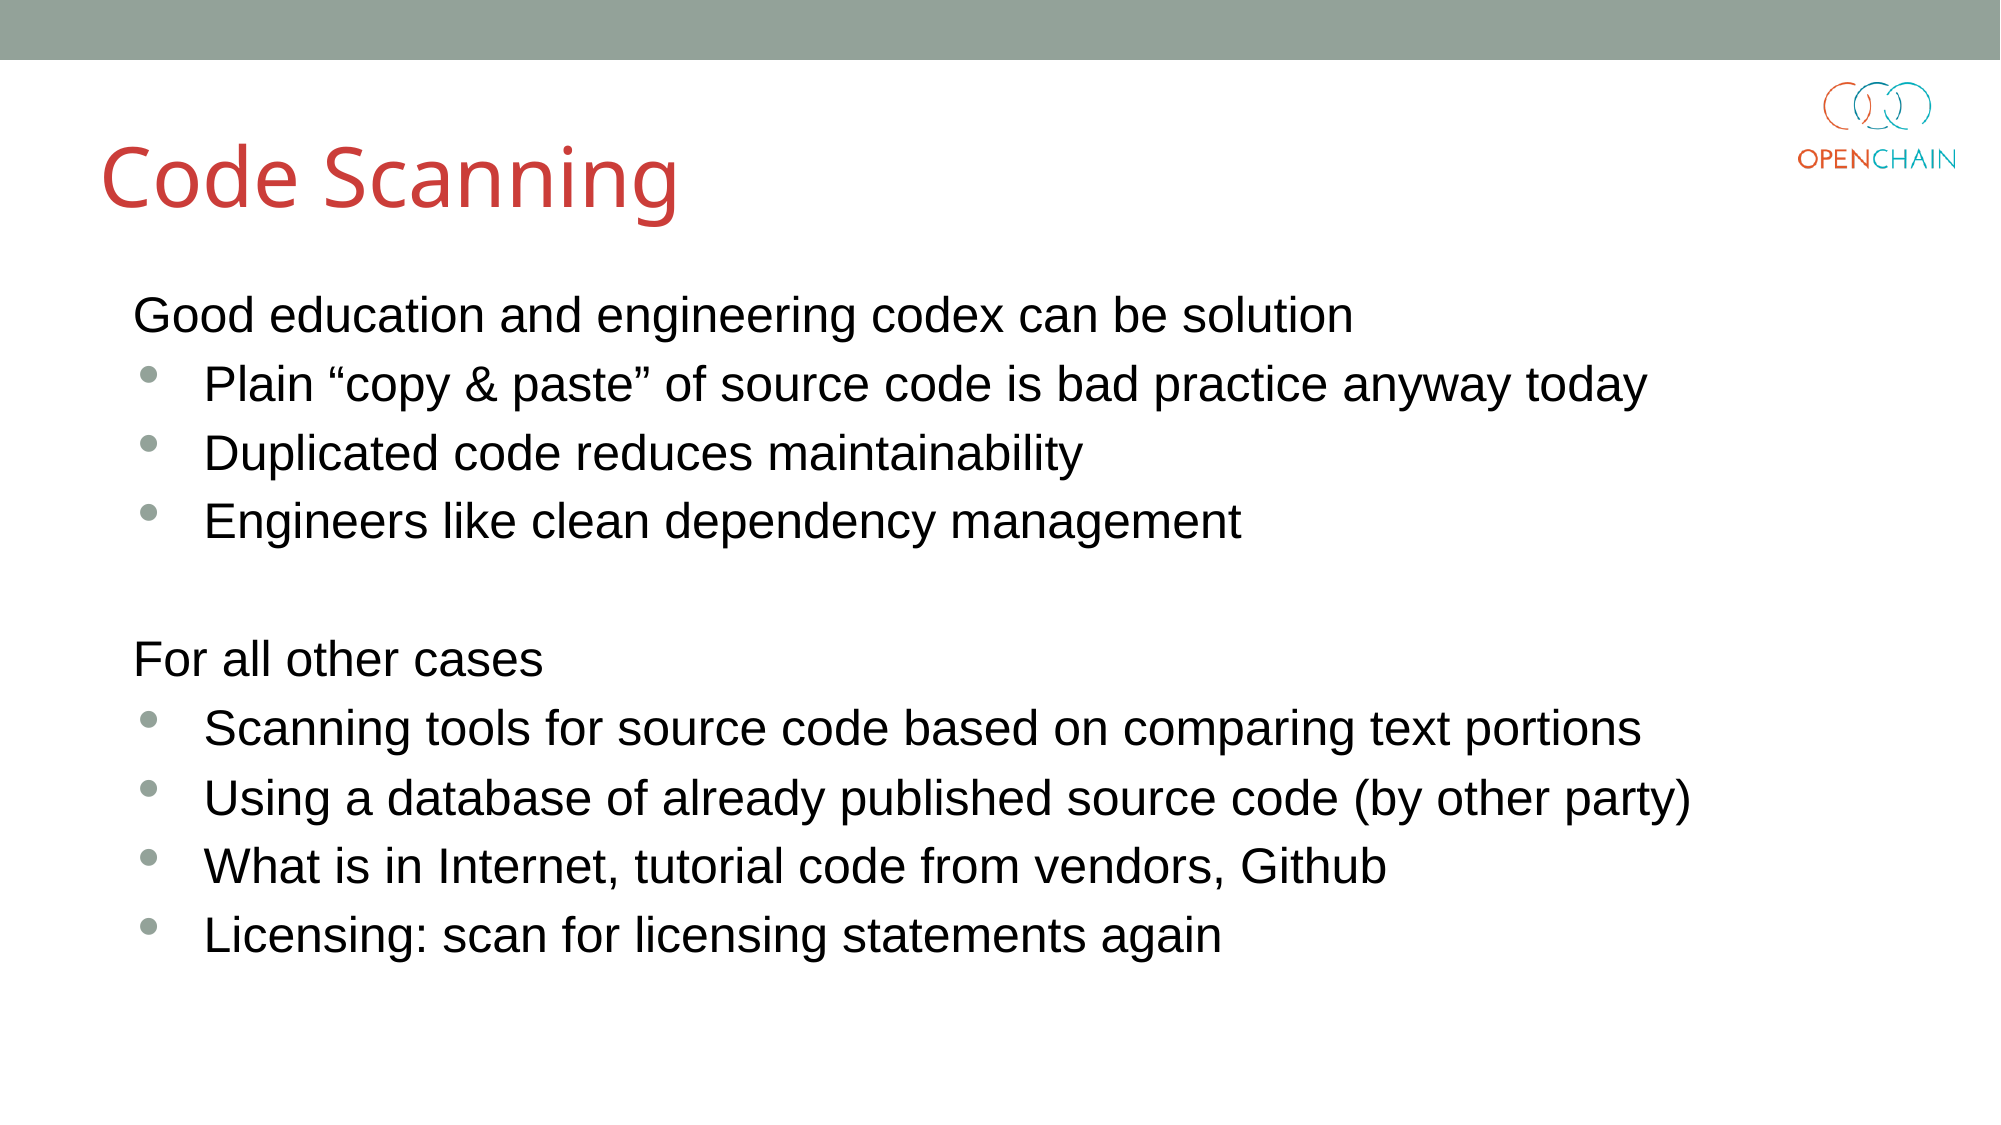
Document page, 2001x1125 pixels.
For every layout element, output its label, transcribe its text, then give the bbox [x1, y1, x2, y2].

text_box Code Scanning [99, 52, 1900, 225]
picture [1900, 82, 1955, 169]
text_box Good education and engineering codex can be solution Plain “copy & paste” of source code is bad practice anyway today Duplicated code reduces maintainability Engineers like clean dependency management For all other cases Scanning tools for source code based on comparing text portions Using a database of already published source code (by other party) What is in Internet, tutorial code from vendors, Github Licensing: scan for licensing statements again [118, 265, 1929, 1004]
